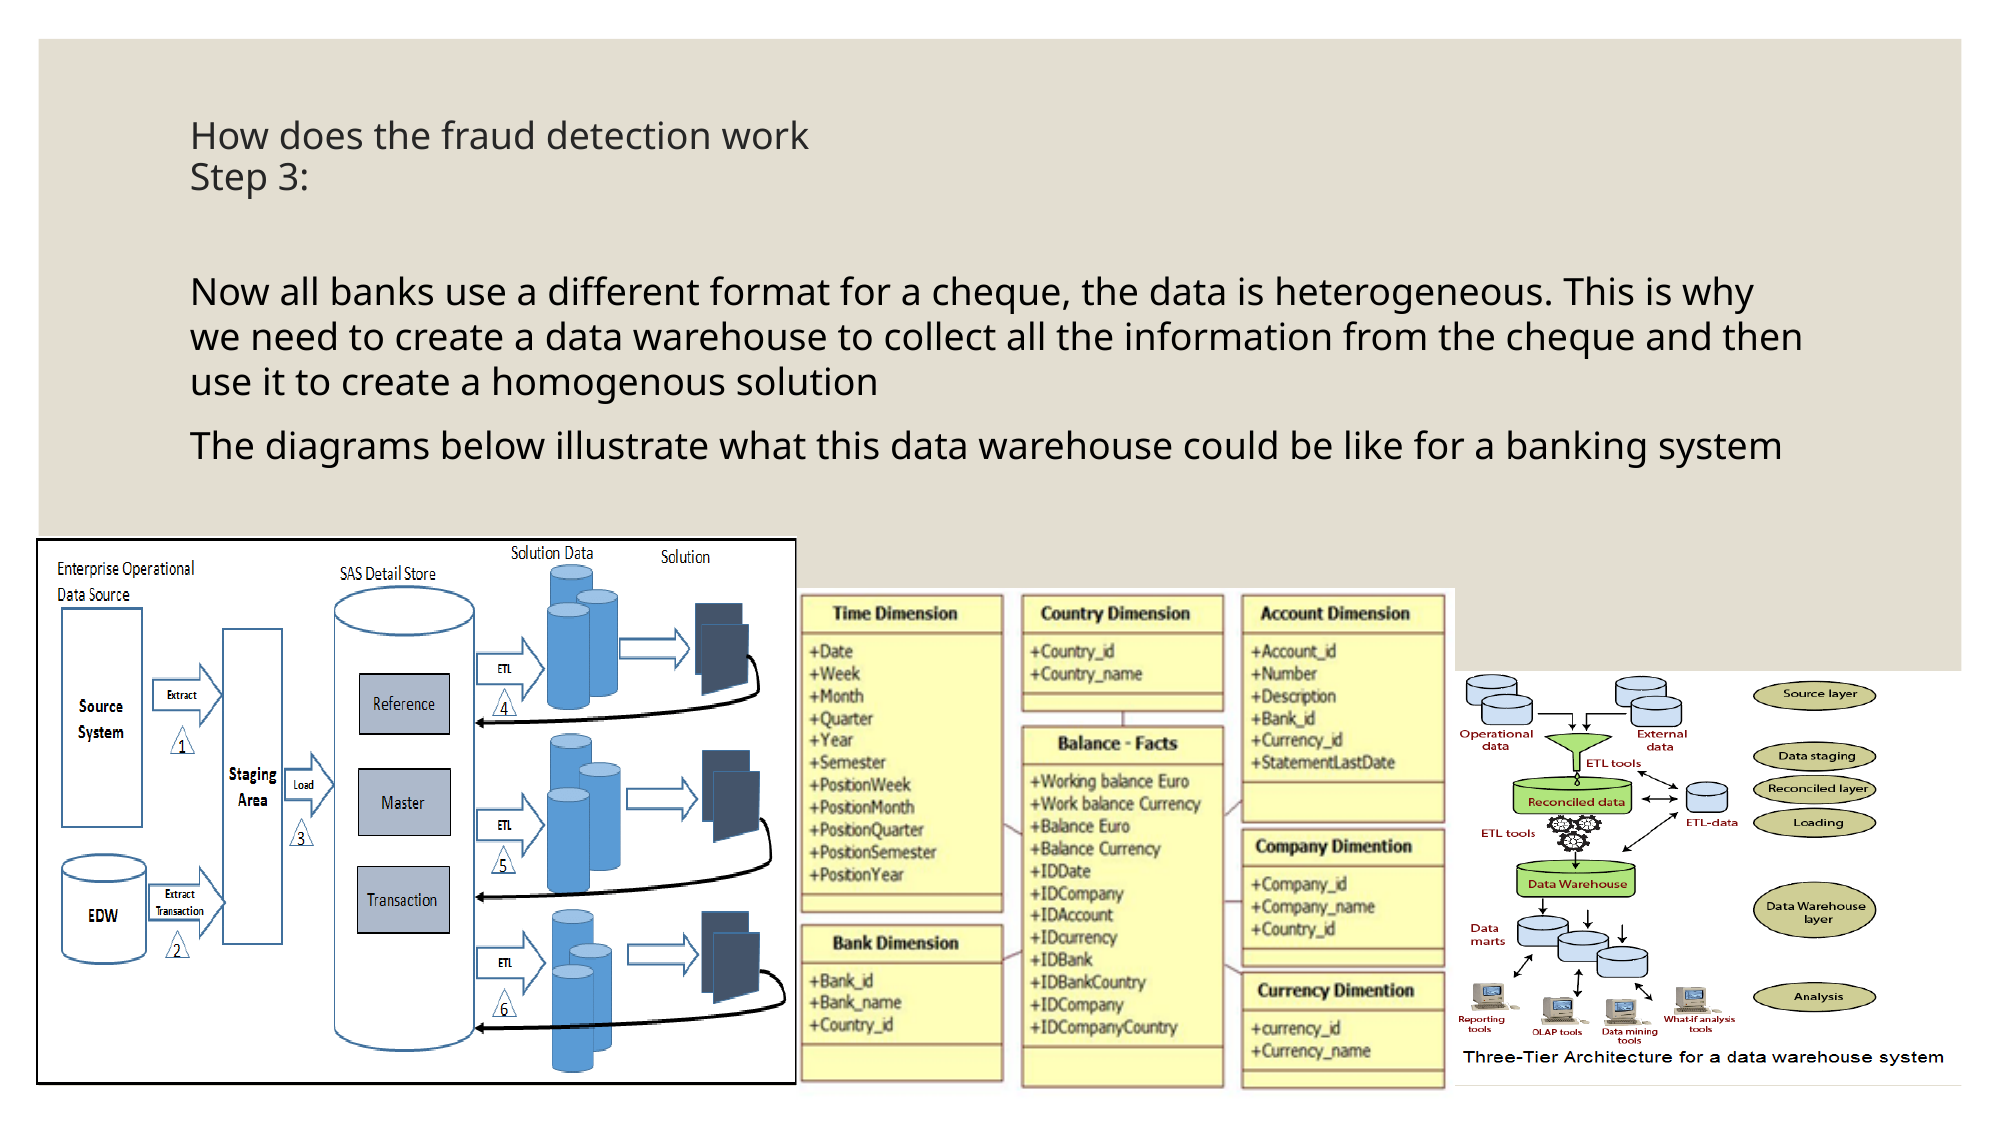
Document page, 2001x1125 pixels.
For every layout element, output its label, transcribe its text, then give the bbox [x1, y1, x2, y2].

title How does the fraud detection work Step 3: [174, 105, 1825, 211]
list Now all banks use a different format for a cheque, the data is heterogeneous. This is why we need to create a data warehouse to collect all the information from the cheque and then use it to create a homogenous solution The diagrams below illustrate what this data warehouse could be like for a banking system [174, 260, 1825, 537]
picture [36, 536, 1964, 1100]
